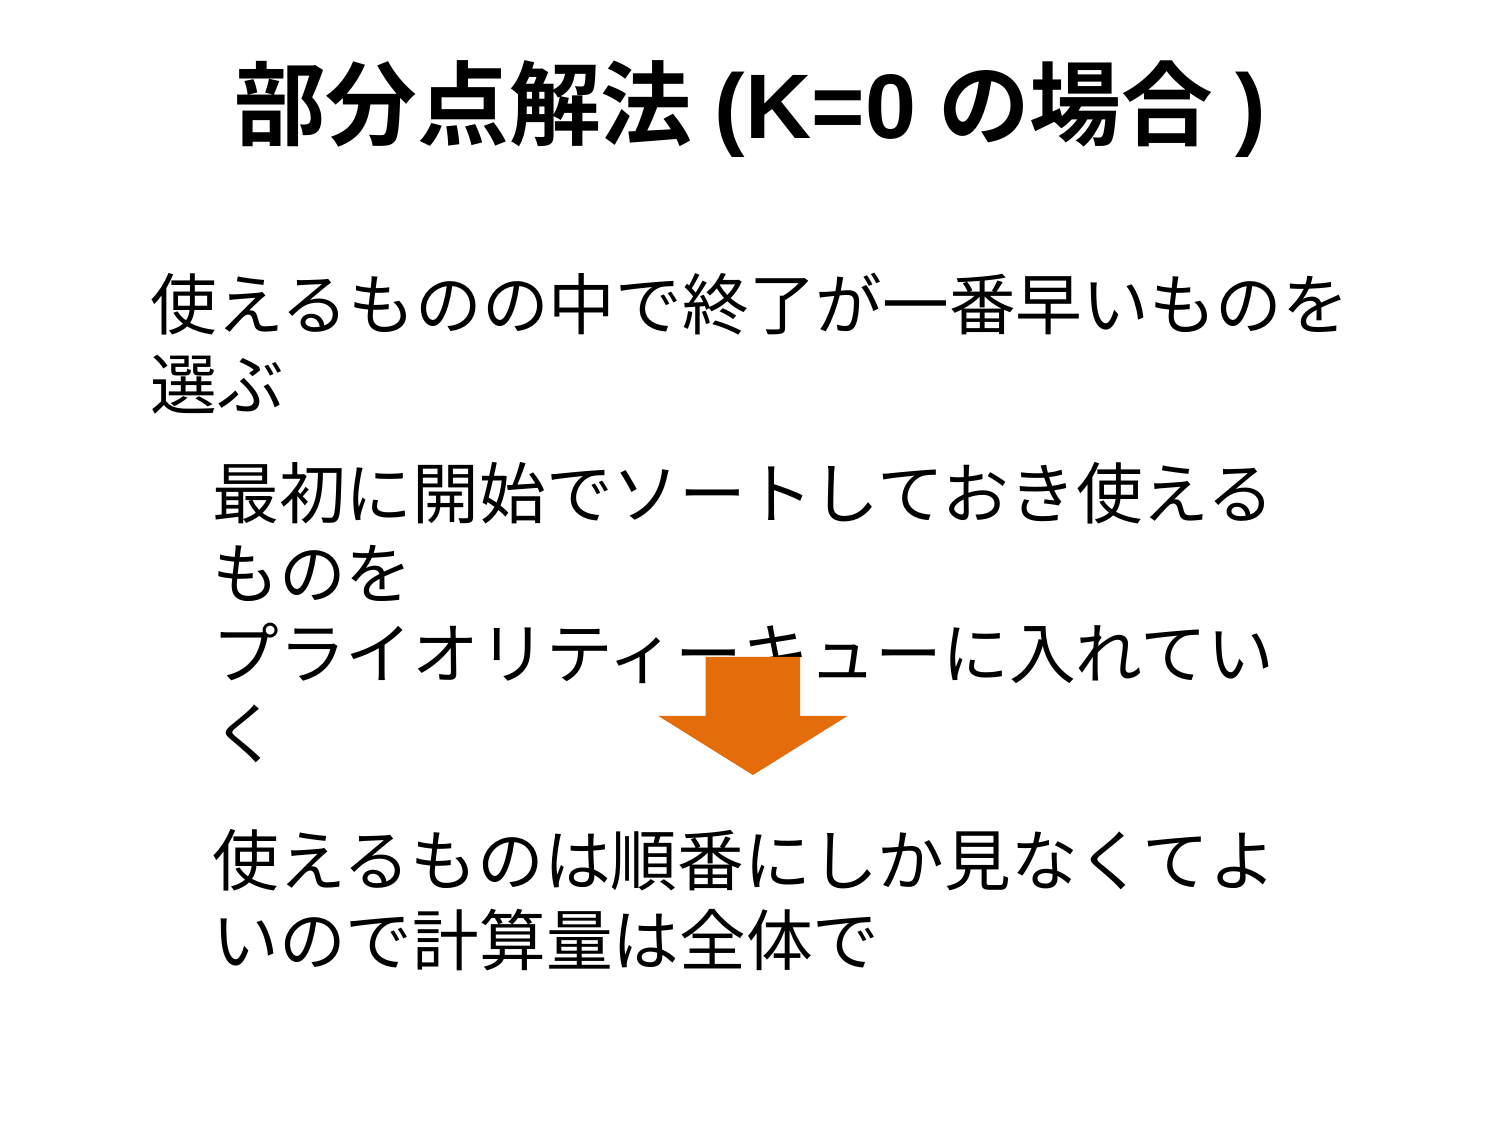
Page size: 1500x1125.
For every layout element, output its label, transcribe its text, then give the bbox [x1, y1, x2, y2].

text_box 最初に開始でソートしておき使えるものを プライオリティーキューに入れていく [197, 444, 1309, 779]
text_box 使えるものの中で終了が一番早いものを選ぶ [135, 255, 1371, 430]
text_box [656, 654, 850, 777]
title 部分点解法(K=0の場合) [17, 19, 1483, 185]
